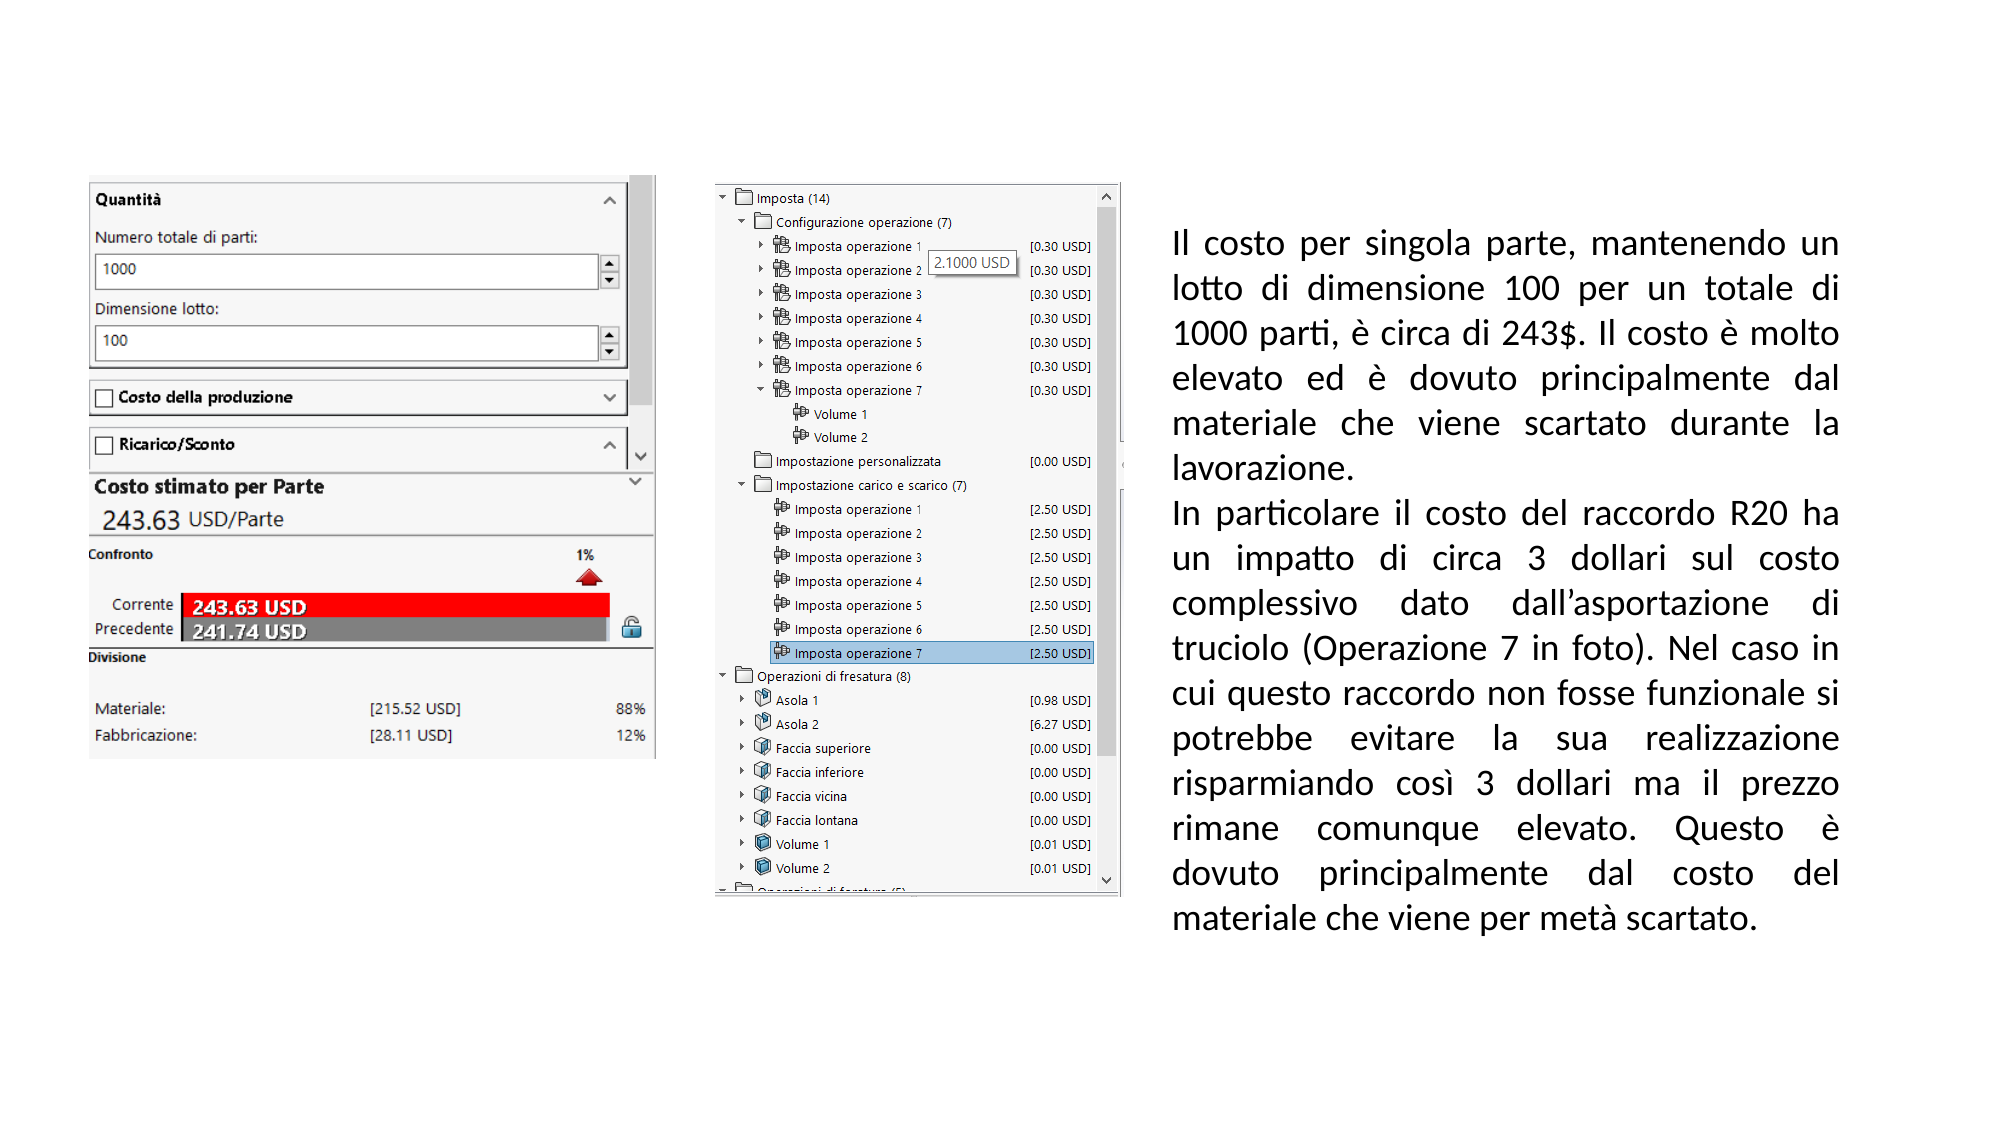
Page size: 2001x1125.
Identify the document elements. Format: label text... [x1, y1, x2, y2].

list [89, 175, 656, 759]
text_box Il costo per singola parte, mantenendo un lotto di dimensione 100 per un totale di 1000 parti, è circa di 243$. Il costo è molto elevato ed è dovuto principalmente dal materiale che viene scartato durante la lavorazione. In particolare il costo del raccordo R20 ha un impatto di circa 3 dollari sul costo complessivo dato dall’asportazione di truciolo (Operazione 7 in foto). Nel caso in cui questo raccordo non fosse funzionale si potrebbe evitare la sua realizzazione risparmiando così 3 dollari ma il prezzo rimane comunque elevato. Questo è dovuto principalmente dal costo del materiale che viene per metà scartato. [1157, 210, 1856, 946]
picture [715, 182, 1124, 897]
